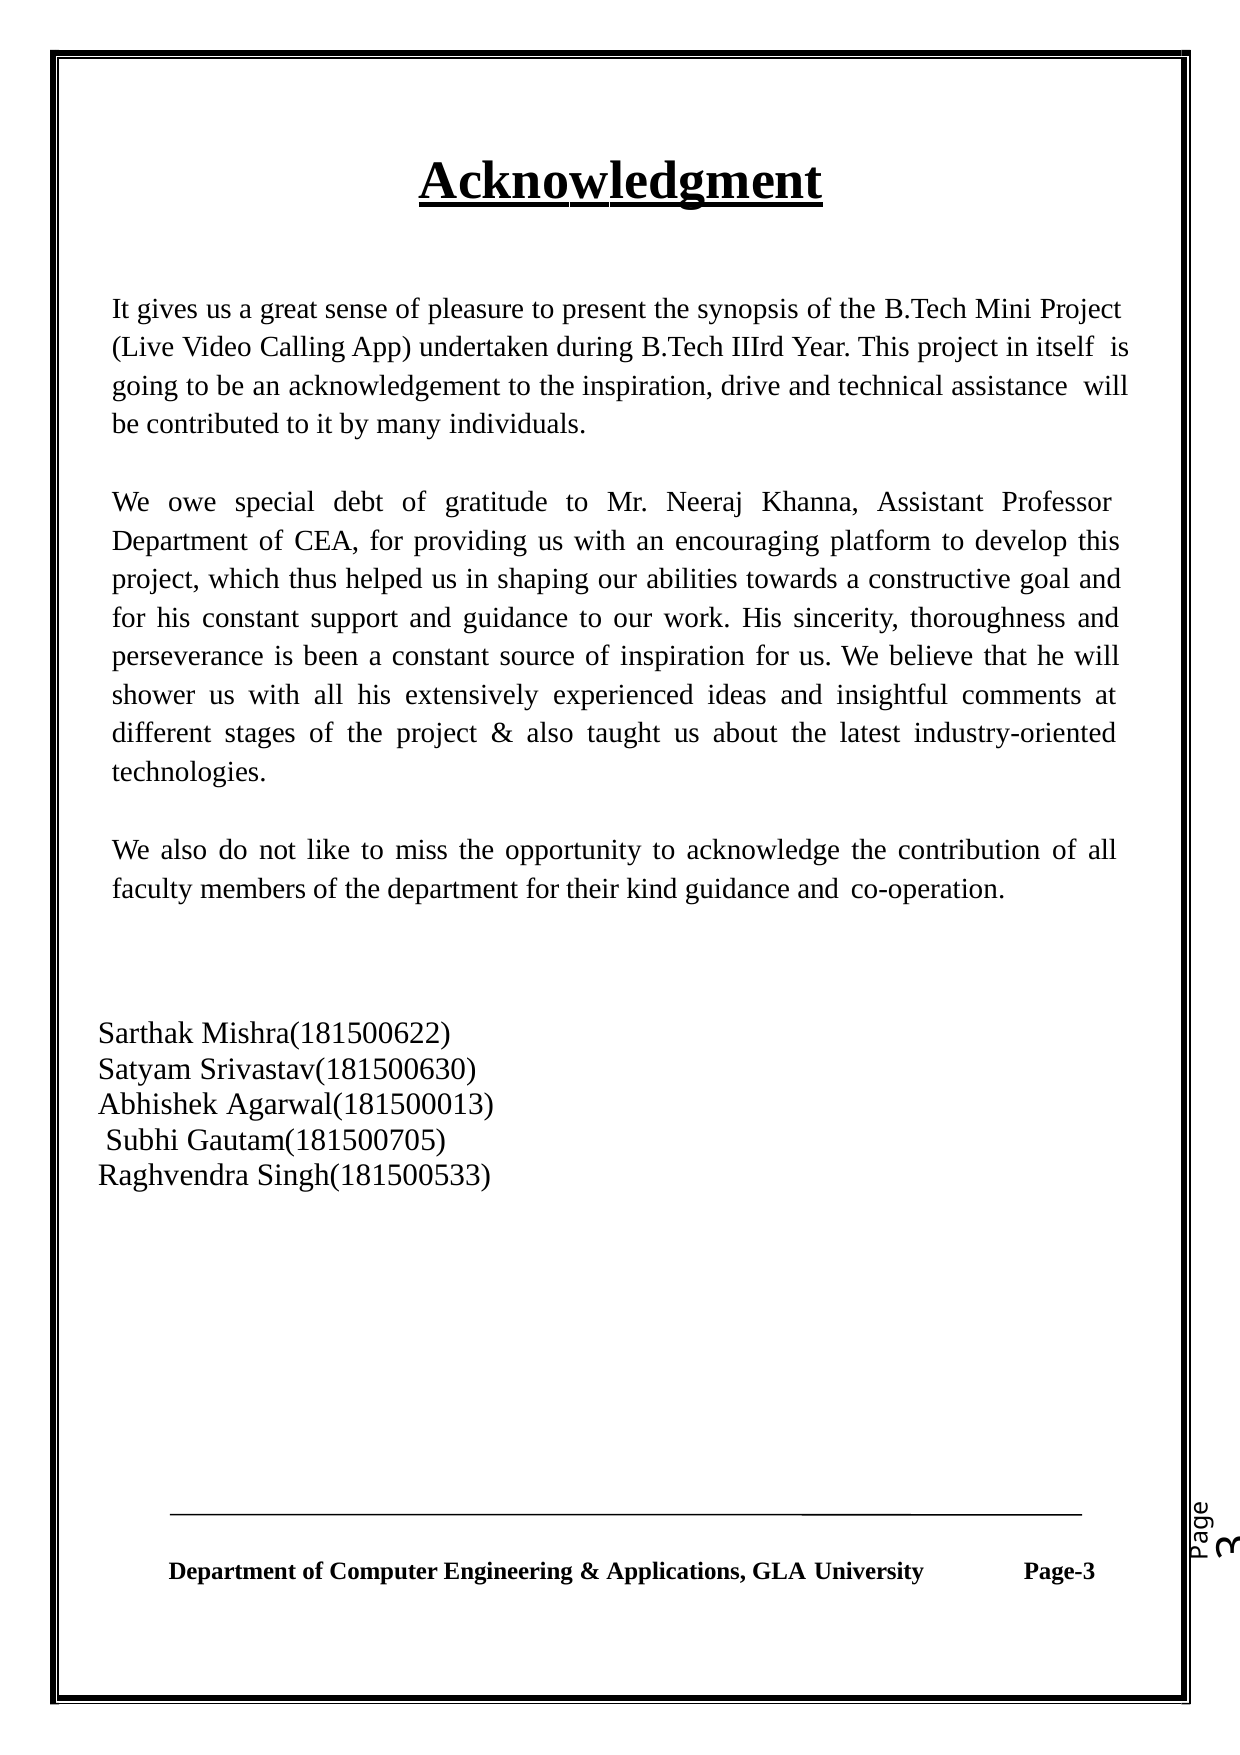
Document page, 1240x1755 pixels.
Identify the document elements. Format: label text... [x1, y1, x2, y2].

text_box Sarthak Mishra(181500622) Satyam Srivastav(181500630) Abhishek Agarwal(181500013) Subhi Gautam(181500705) Raghvendra Singh(181500533) [95, 1011, 502, 1193]
text_box Page3 [1166, 1486, 1240, 1563]
text_box It gives us a great sense of pleasure to present the synopsis of the B.Tech Mini Project (Live Video Calling App) undertaken during B.Tech IIIrd Year. This project in itself is going to be an acknowledgement to the inspiration, drive and technical assistance will be contributed to it by many individuals. We owe special debt of gratitude to Mr. Neeraj Khanna, Assistant Professor Department of CEA, for providing us with an encouraging platform to develop this project, which thus helped us in shaping our abilities towards a constructive goal and for his constant support and guidance to our work. His sincerity, thoroughness and perseverance is been a constant source of inspiration for us. We believe that he will shower us with all his extensively experienced ideas and insightful comments at different stages of the project & also taught us about the latest industry-oriented technologies. We also do not like to miss the opportunity to acknowledge the contribution of all faculty members of the department for their kind guidance and co-operation. [109, 283, 1131, 904]
footer Department of Computer Engineering & Applications, GLA University [166, 1555, 932, 1755]
text_box Page-3 [1021, 1555, 1103, 1614]
title Acknowledgment [416, 142, 824, 283]
